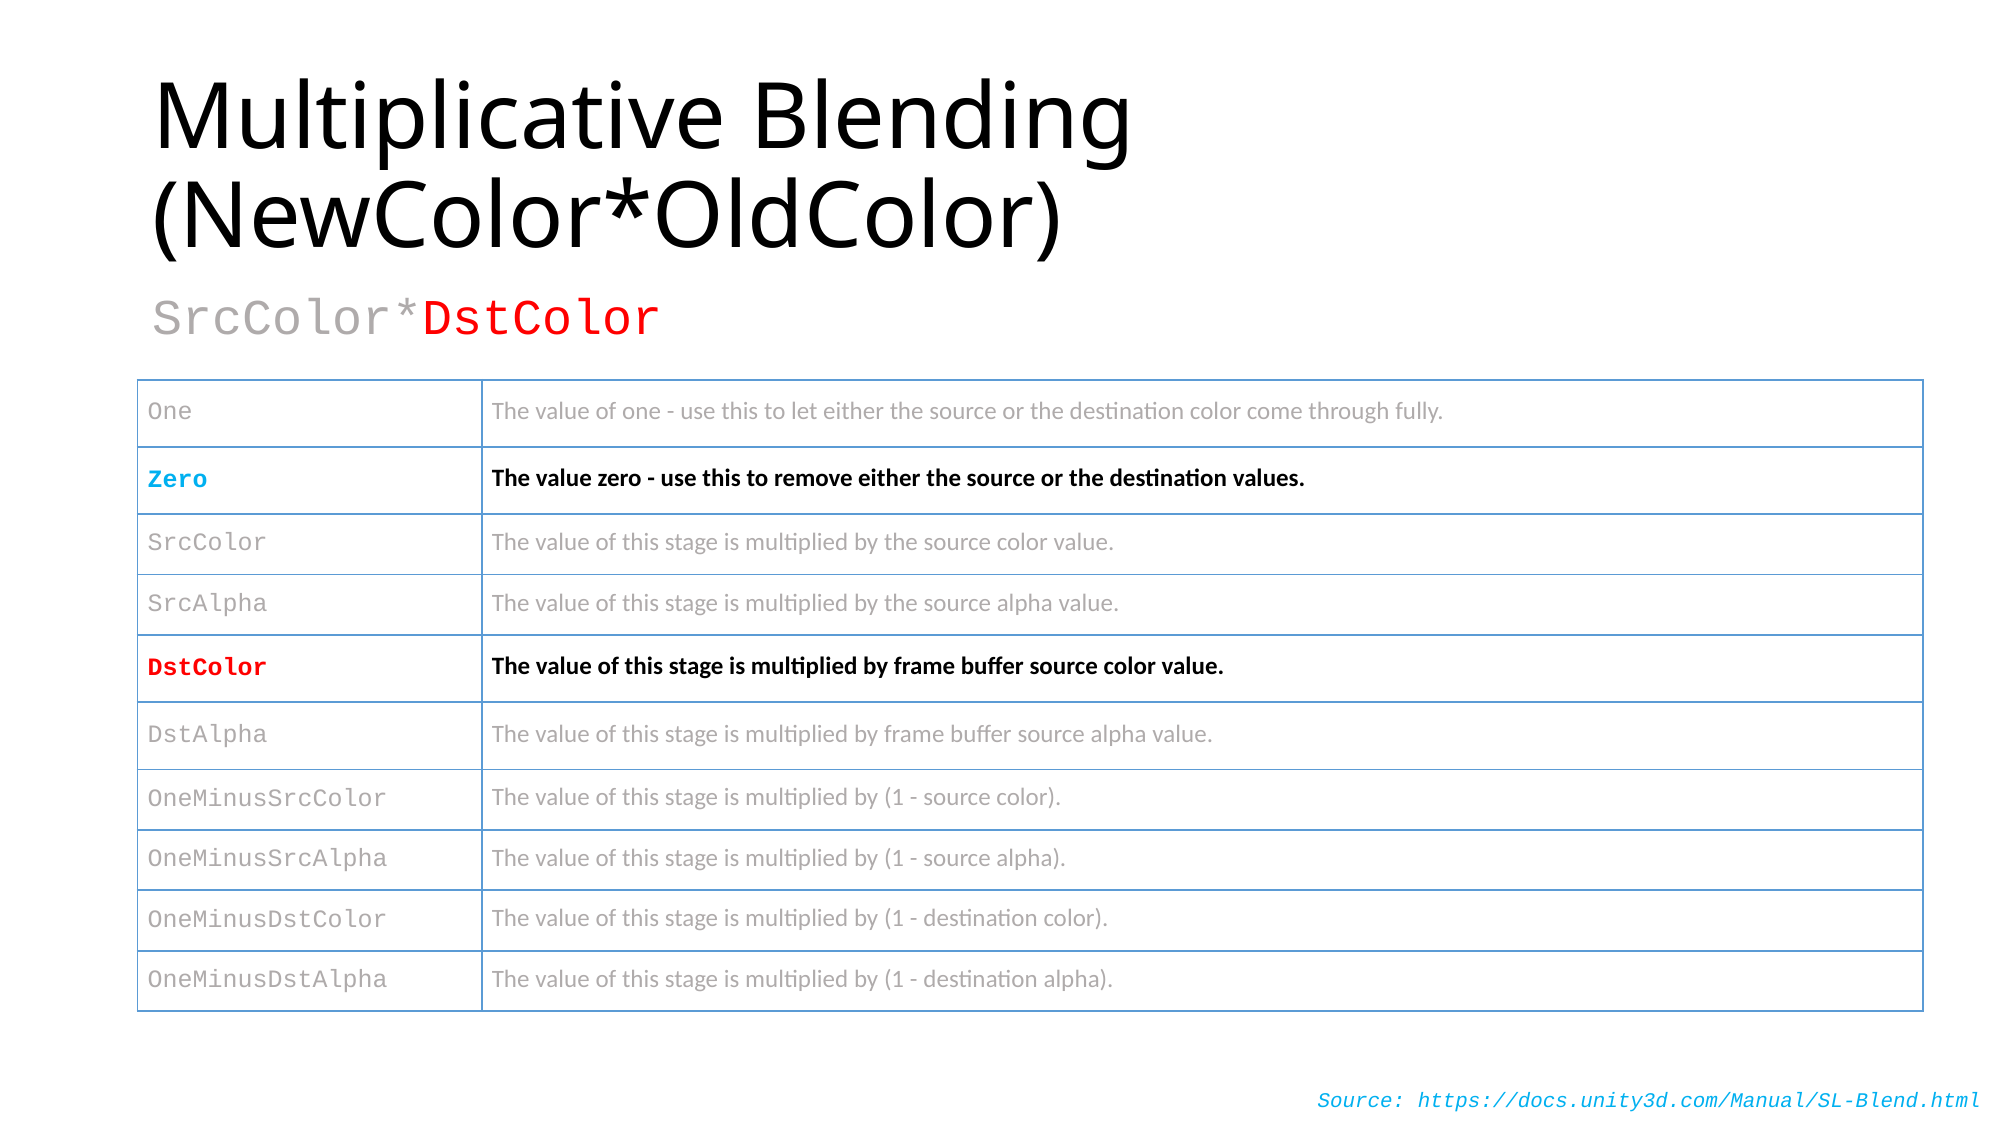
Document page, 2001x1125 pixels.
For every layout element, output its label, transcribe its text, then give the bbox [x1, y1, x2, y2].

table_cell SrcAlpha [138, 575, 481, 634]
table_cell The value of this stage is multiplied by the source alpha value. [483, 575, 1922, 634]
table_cell The value of this stage is multiplied by (1 - source color). [483, 770, 1922, 829]
table_cell DstAlpha [138, 703, 481, 769]
table_cell DstColor [138, 636, 481, 701]
table_header The value of one - use this to let either the source or the destination color come through fully. [483, 381, 1922, 446]
table_cell The value of this stage is multiplied by frame buffer source color value. [483, 636, 1922, 701]
table_cell The value of this stage is multiplied by frame buffer source alpha value. [483, 703, 1922, 769]
text_box SrcColor*DstColor [137, 277, 1863, 352]
table_cell OneMinusSrcColor [138, 770, 481, 829]
table_header One [138, 381, 481, 446]
table_cell The value of this stage is multiplied by (1 - source alpha). [483, 831, 1922, 889]
table_cell Zero [138, 448, 481, 513]
title Multiplicative Blending (NewColor*OldColor) [137, 59, 1863, 277]
table_cell The value of this stage is multiplied by (1 - destination alpha). [483, 952, 1922, 1010]
table_cell SrcColor [138, 515, 481, 574]
table_cell The value of this stage is multiplied by the source color value. [483, 515, 1922, 574]
table_cell The value zero - use this to remove either the source or the destination values. [483, 448, 1922, 513]
table_cell The value of this stage is multiplied by (1 - destination color). [483, 891, 1922, 950]
table_cell OneMinusSrcAlpha [138, 831, 481, 889]
table_cell OneMinusDstAlpha [138, 952, 481, 1010]
table_cell OneMinusDstColor [138, 891, 481, 950]
text_box Source: https://docs.unity3d.com/Manual/SL-Blend.html [1292, 1079, 1995, 1120]
